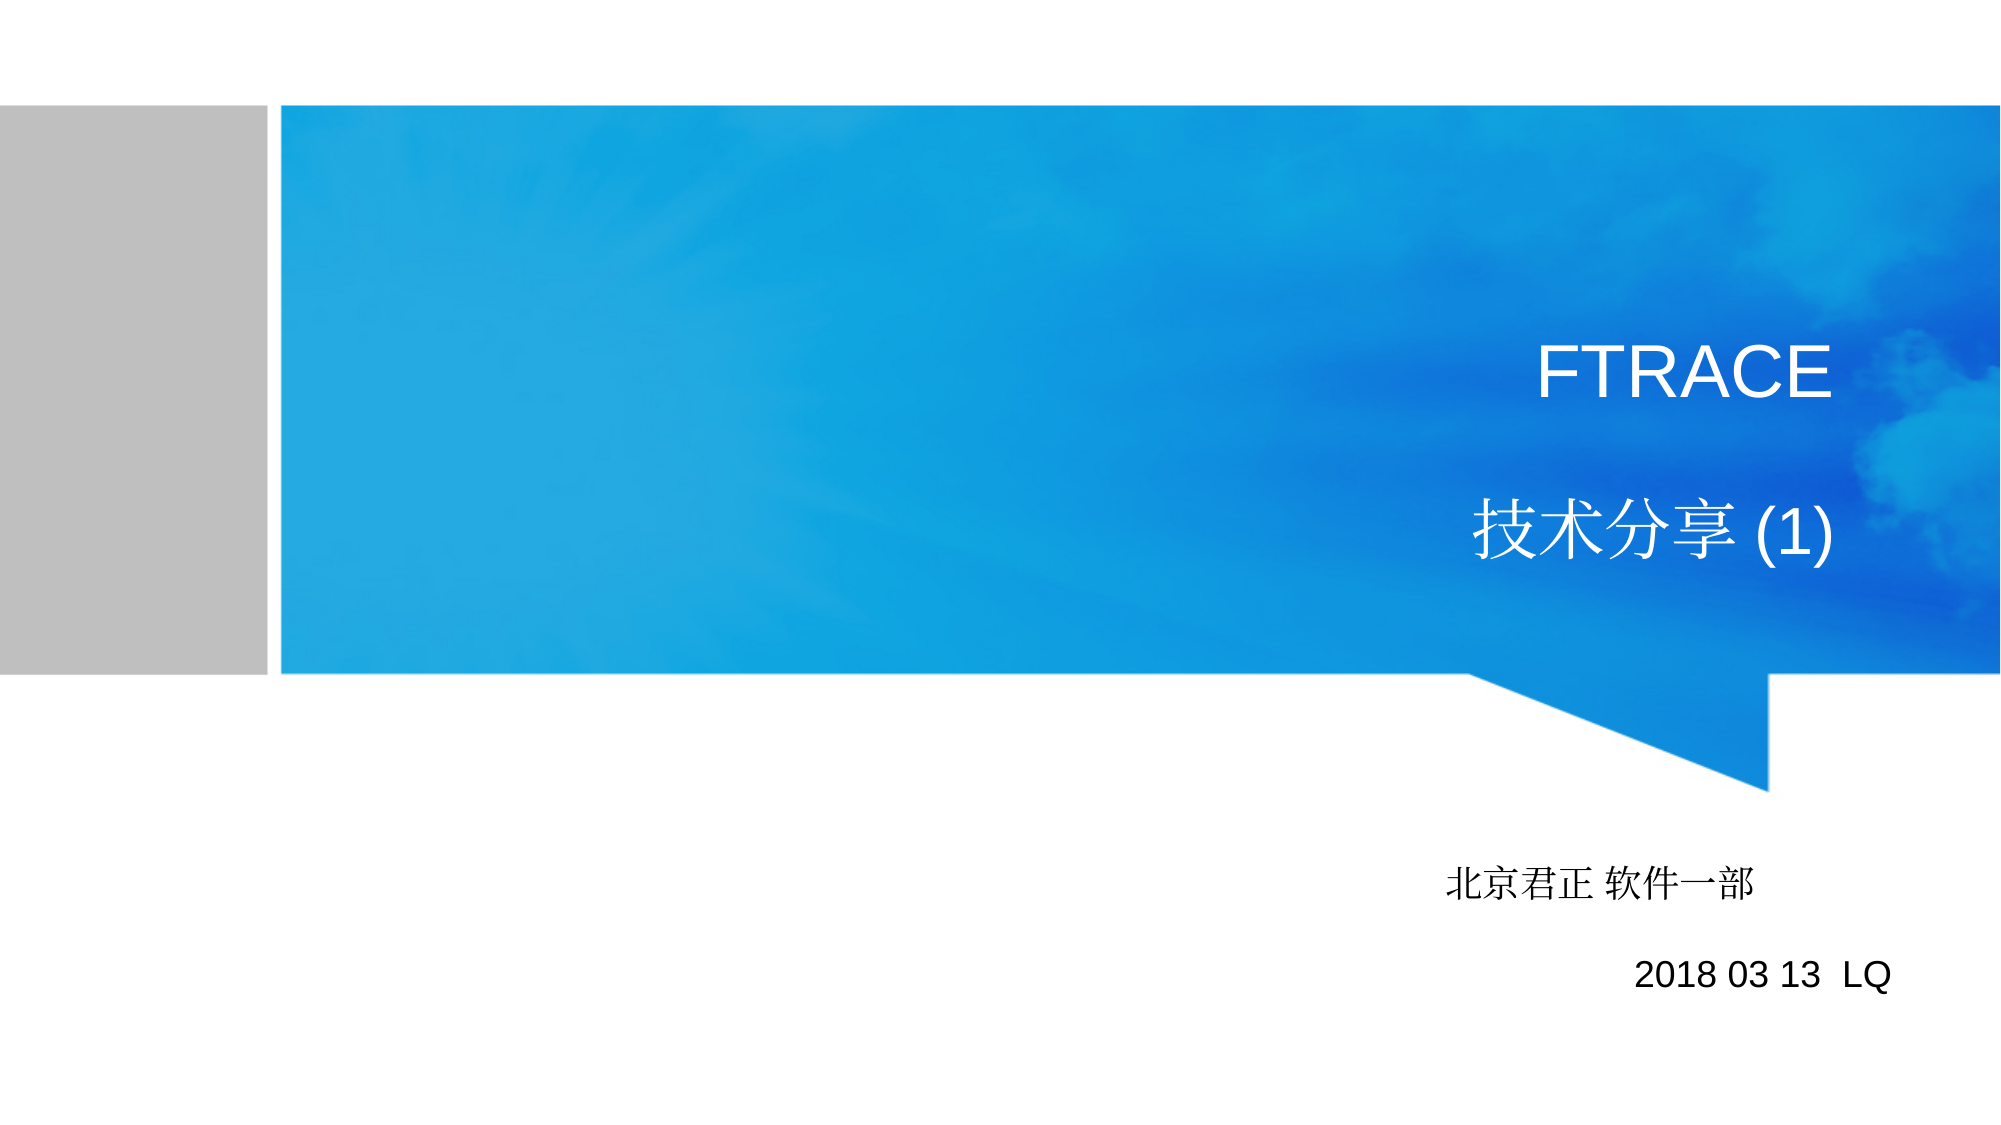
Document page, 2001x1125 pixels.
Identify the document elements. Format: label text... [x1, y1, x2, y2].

picture [0, 3, 2001, 1125]
subtitle 技术分享(1) [338, 479, 1851, 768]
title FTRACE [338, 278, 1850, 457]
text_box 北京君正 软件一部 2018 03 13 LQ [1430, 852, 1967, 1003]
